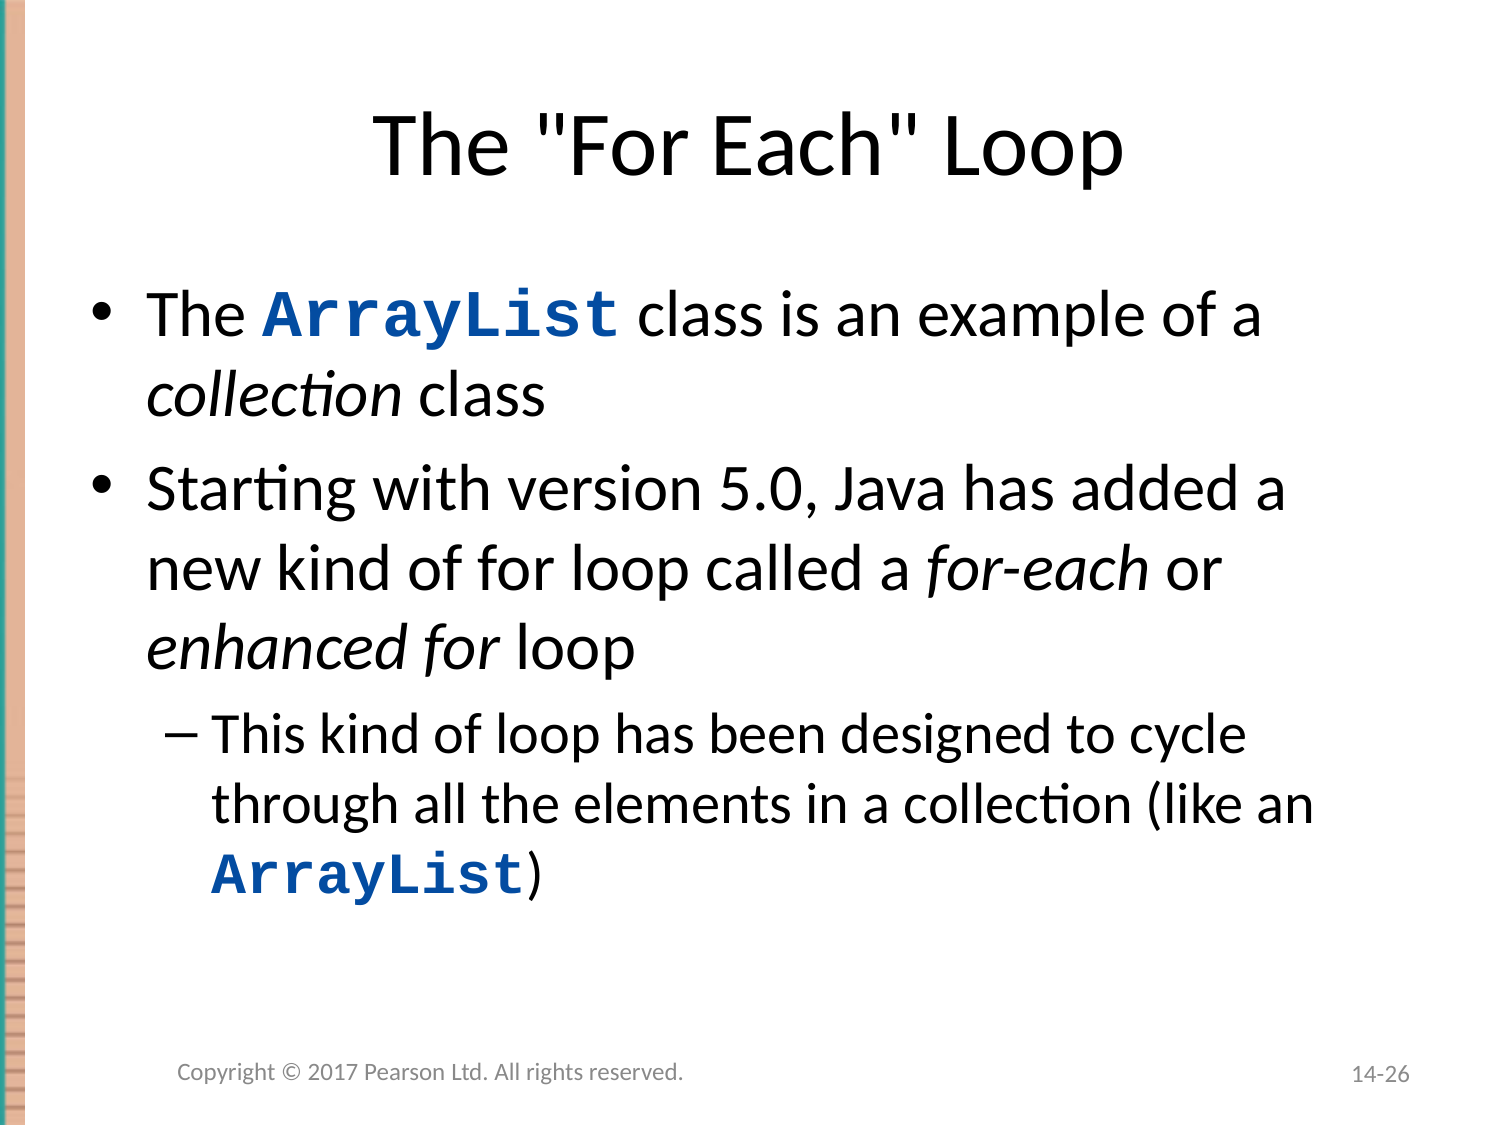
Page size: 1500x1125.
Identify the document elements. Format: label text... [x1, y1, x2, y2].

list The ArrayList class is an example of a collection class Starting with version 5.0, Java has added a new kind of for loop called a for-each or enhanced for loop This kind of loop has been designed to cycle through all the elements in a collection (like an ArrayList) [75, 262, 1425, 1005]
picture [0, 0, 25, 1125]
slide_number 14-26 [1074, 1042, 1425, 1103]
title The "For Each" Loop [75, 45, 1425, 233]
footer Copyright © 2017 Pearson Ltd. All rights reserved. [75, 1040, 788, 1100]
